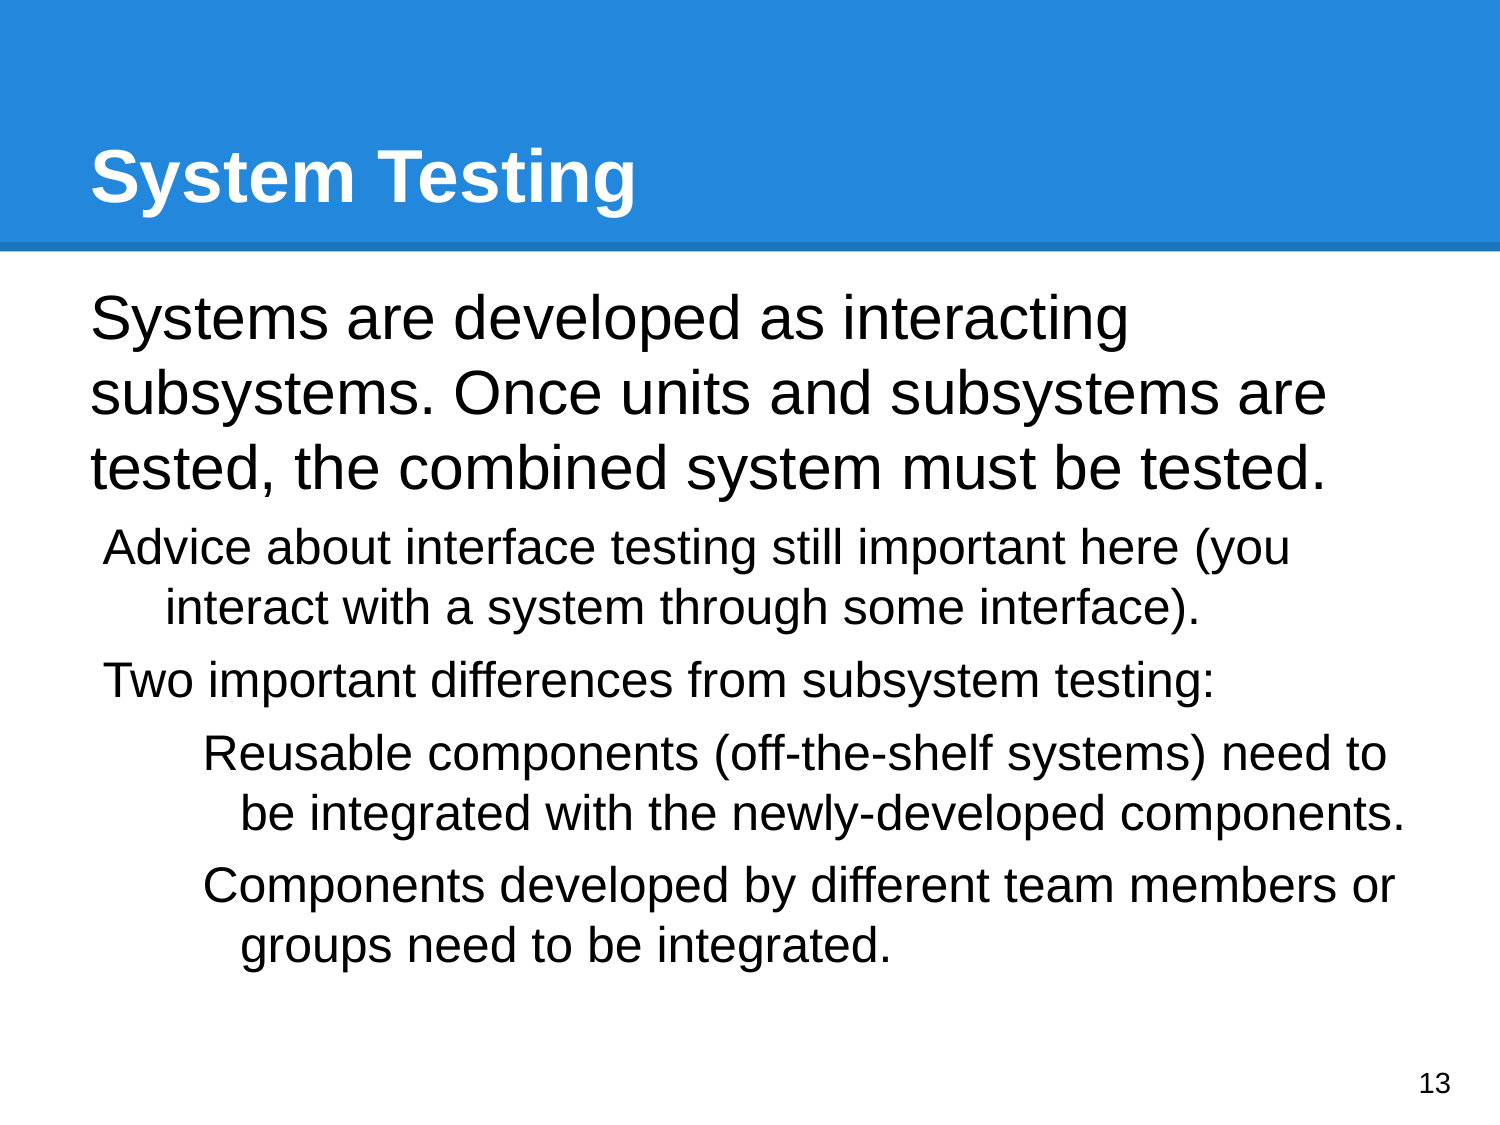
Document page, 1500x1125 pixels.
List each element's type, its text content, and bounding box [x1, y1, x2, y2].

list Systems are developed as interacting subsystems. Once units and subsystems are tested, the combined system must be tested. Advice about interface testing still important here (you interact with a system through some interface). Two important differences from subsystem testing: Reusable components (off-the-shelf systems) need to be integrated with the newly-developed components. Components developed by different team members or groups need to be integrated. [75, 262, 1425, 1078]
slide_number ‹#› [1403, 1038, 1494, 1125]
title System Testing [75, 45, 1425, 233]
